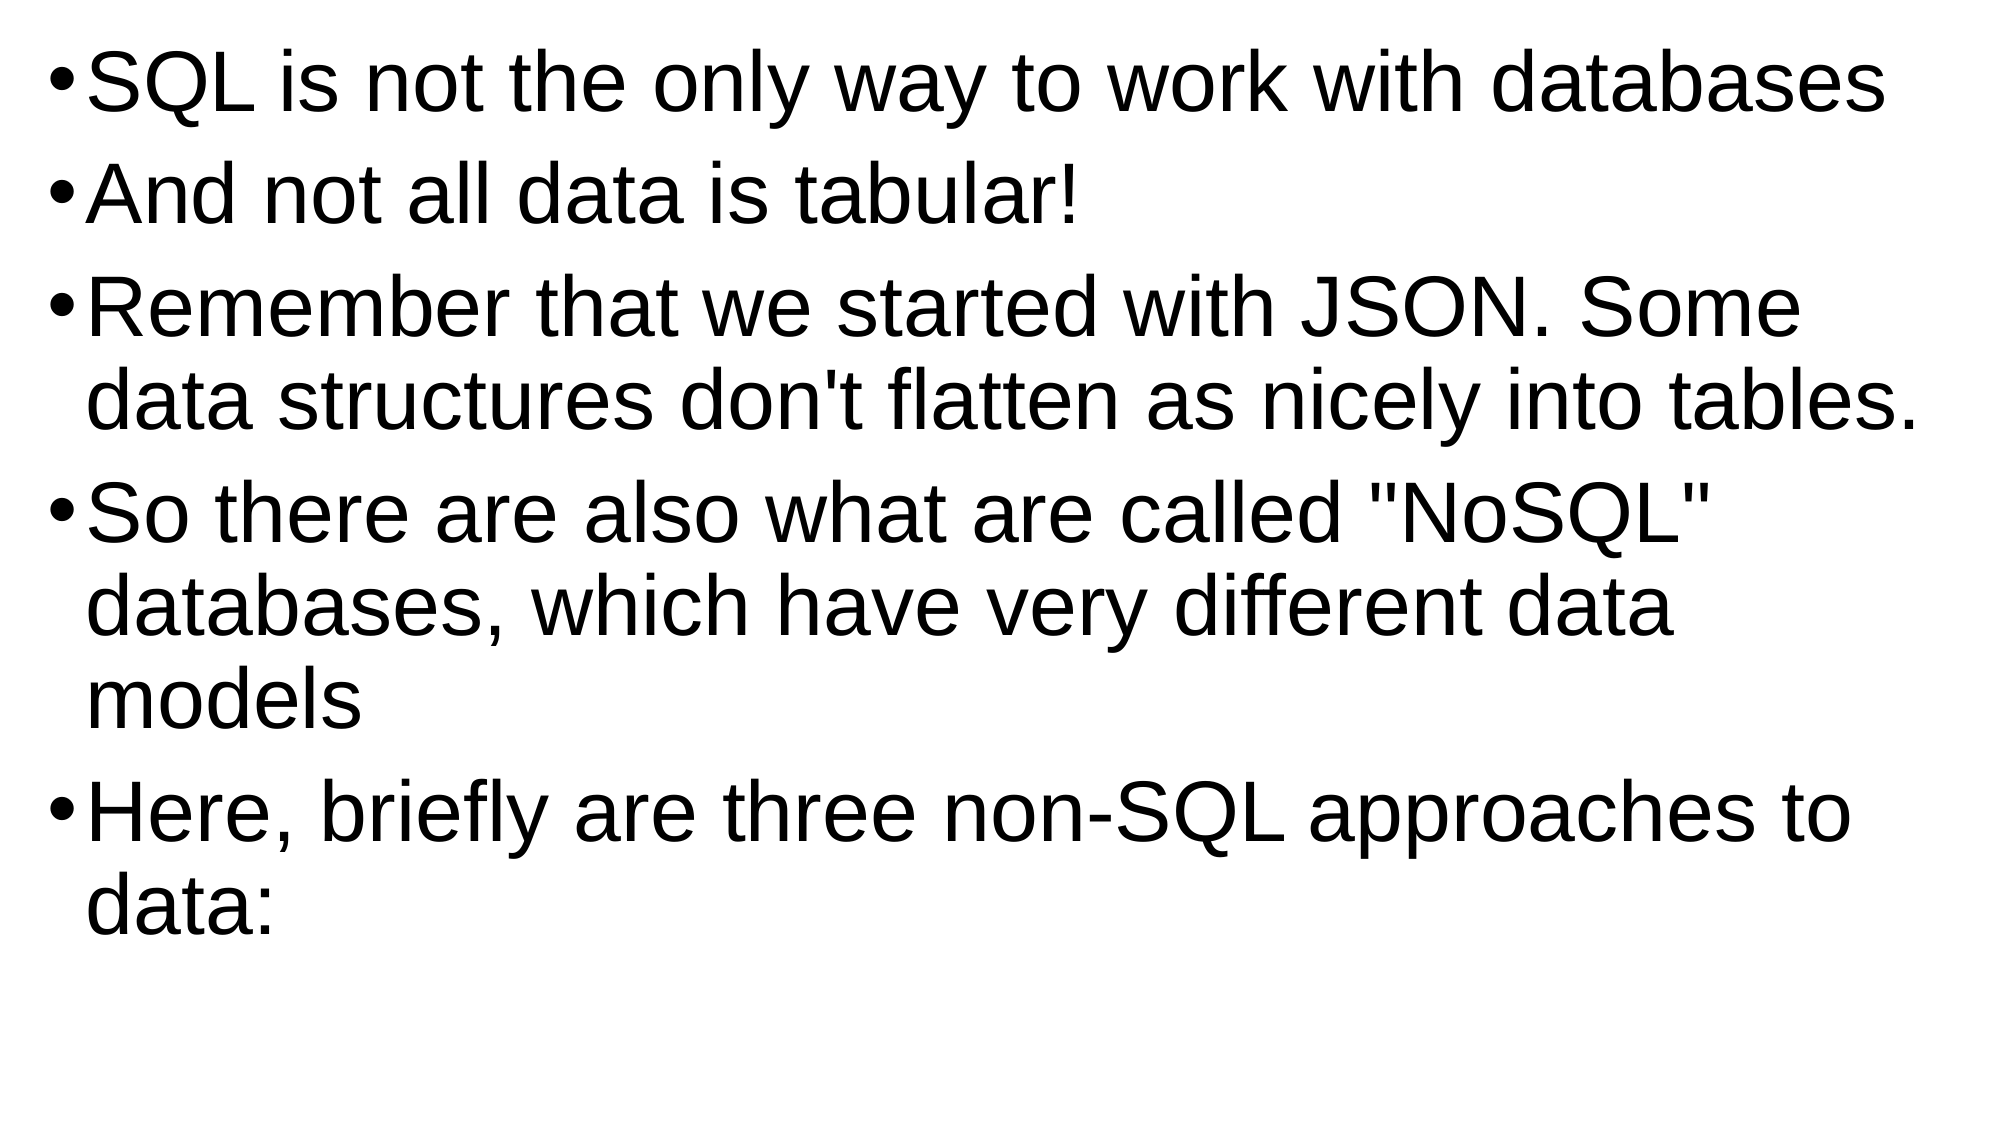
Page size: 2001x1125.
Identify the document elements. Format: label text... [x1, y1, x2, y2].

list SQL is not the only way to work with databases And not all data is tabular! Remember that we started with JSON. Some data structures don't flatten as nicely into tables. So there are also what are called "NoSQL" databases, which have very different data models Here, briefly are three non-SQL approaches to data: [32, 29, 1967, 1091]
